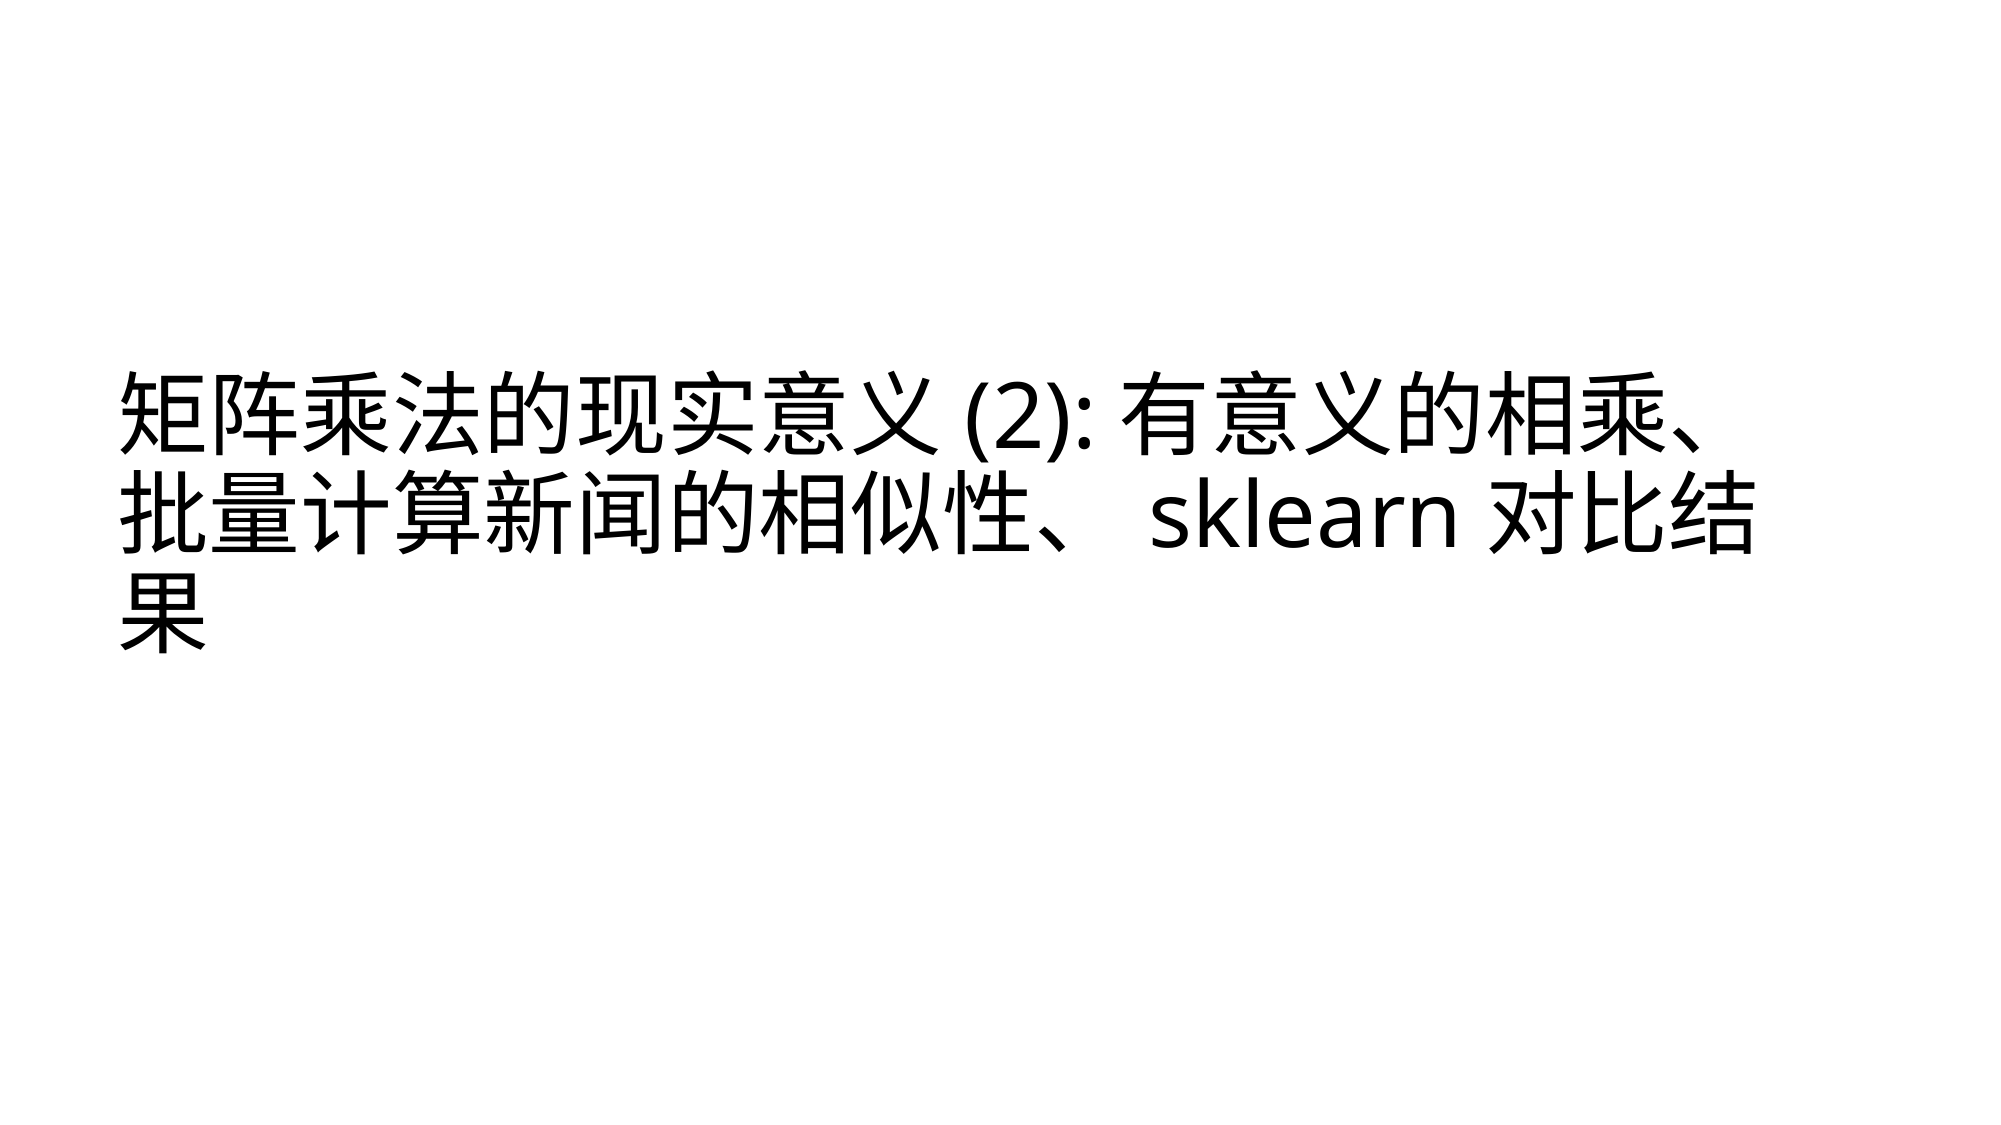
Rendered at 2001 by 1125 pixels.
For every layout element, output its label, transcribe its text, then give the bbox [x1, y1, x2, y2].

title 矩阵乘法的现实意义(2):有意义的相乘、批量计算新闻的相似性、sklearn对比结果 [102, 408, 1828, 627]
